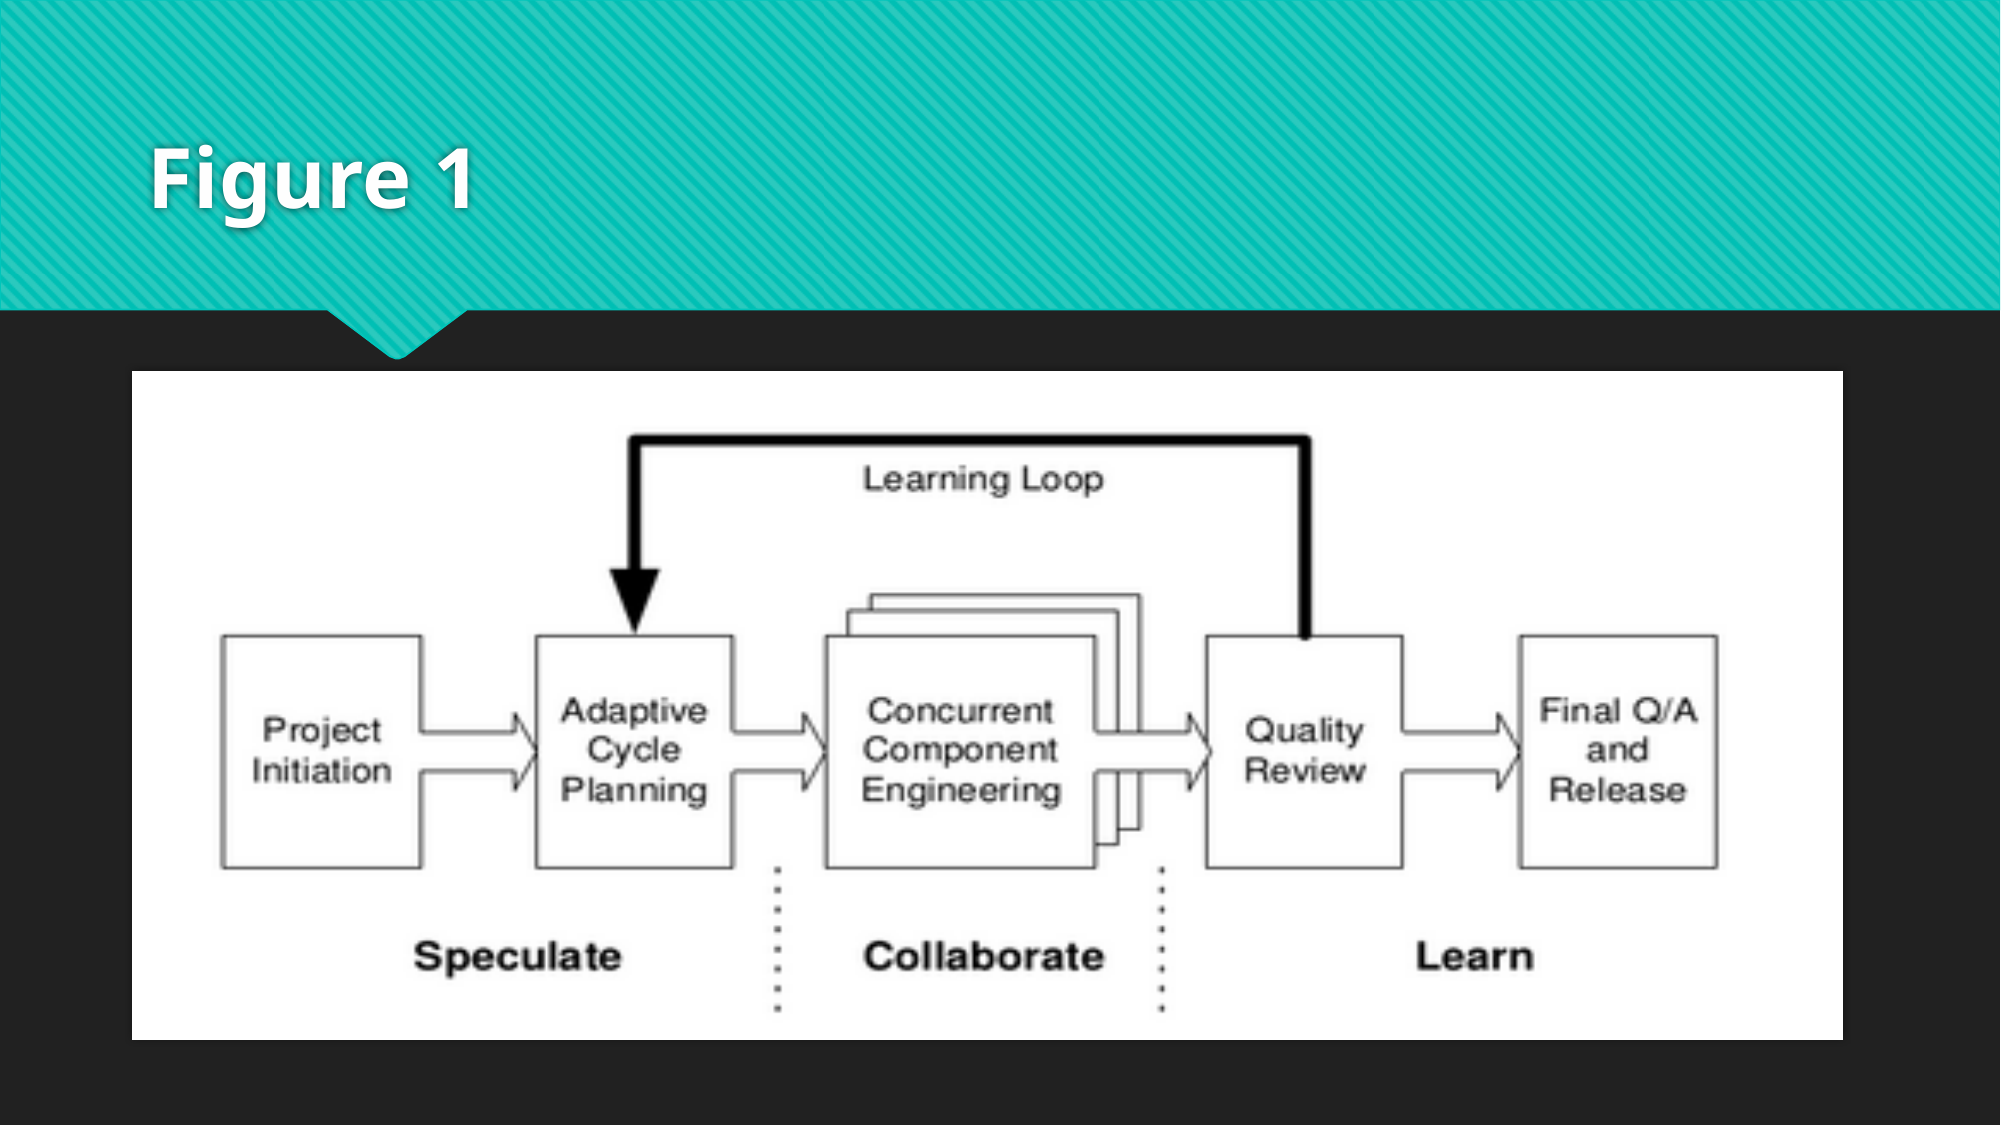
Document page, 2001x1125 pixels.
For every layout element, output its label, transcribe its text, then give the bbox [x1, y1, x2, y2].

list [132, 371, 1843, 1040]
title Figure 1 [132, 73, 1868, 233]
